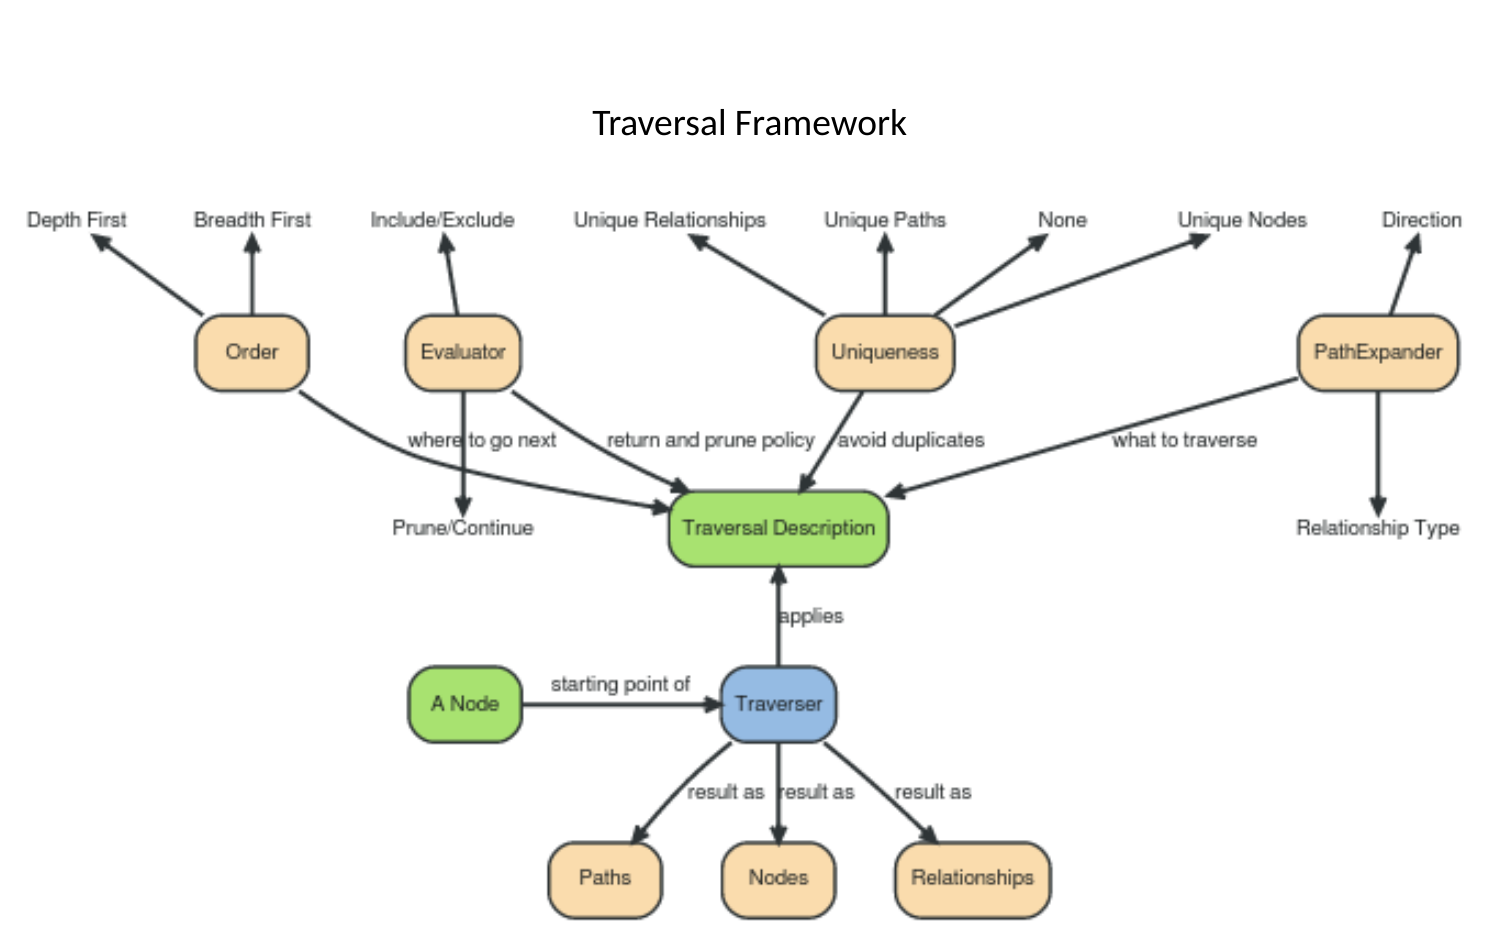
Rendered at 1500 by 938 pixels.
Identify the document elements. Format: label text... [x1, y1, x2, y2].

title Traversal Framework [75, 37, 1425, 158]
picture [12, 199, 1488, 927]
